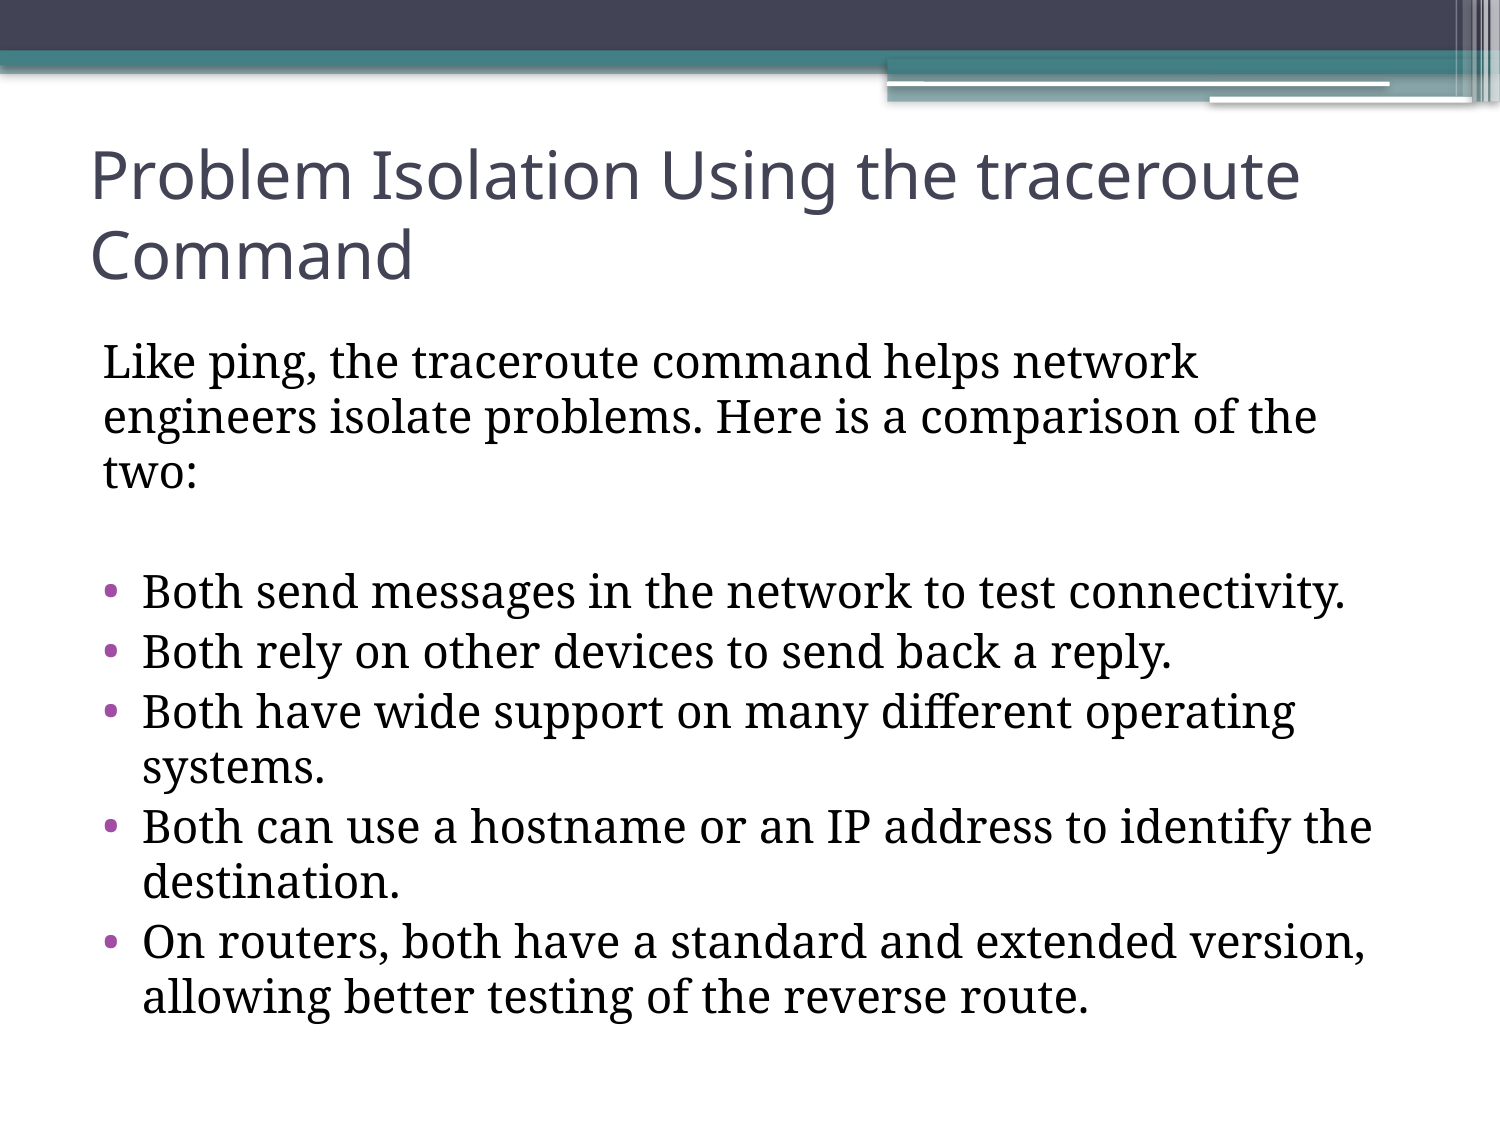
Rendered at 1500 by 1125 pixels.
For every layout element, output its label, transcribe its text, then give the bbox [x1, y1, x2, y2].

title Problem Isolation Using the traceroute Command [75, 125, 1425, 300]
list Like ping, the traceroute command helps network engineers isolate problems. Here is a comparison of the two: Both send messages in the network to test connectivity. Both rely on other devices to send back a reply. Both have wide support on many different operating systems. Both can use a hostname or an IP address to identify the destination. On routers, both have a standard and extended version, allowing better testing of the reverse route. [71, 324, 1422, 1035]
